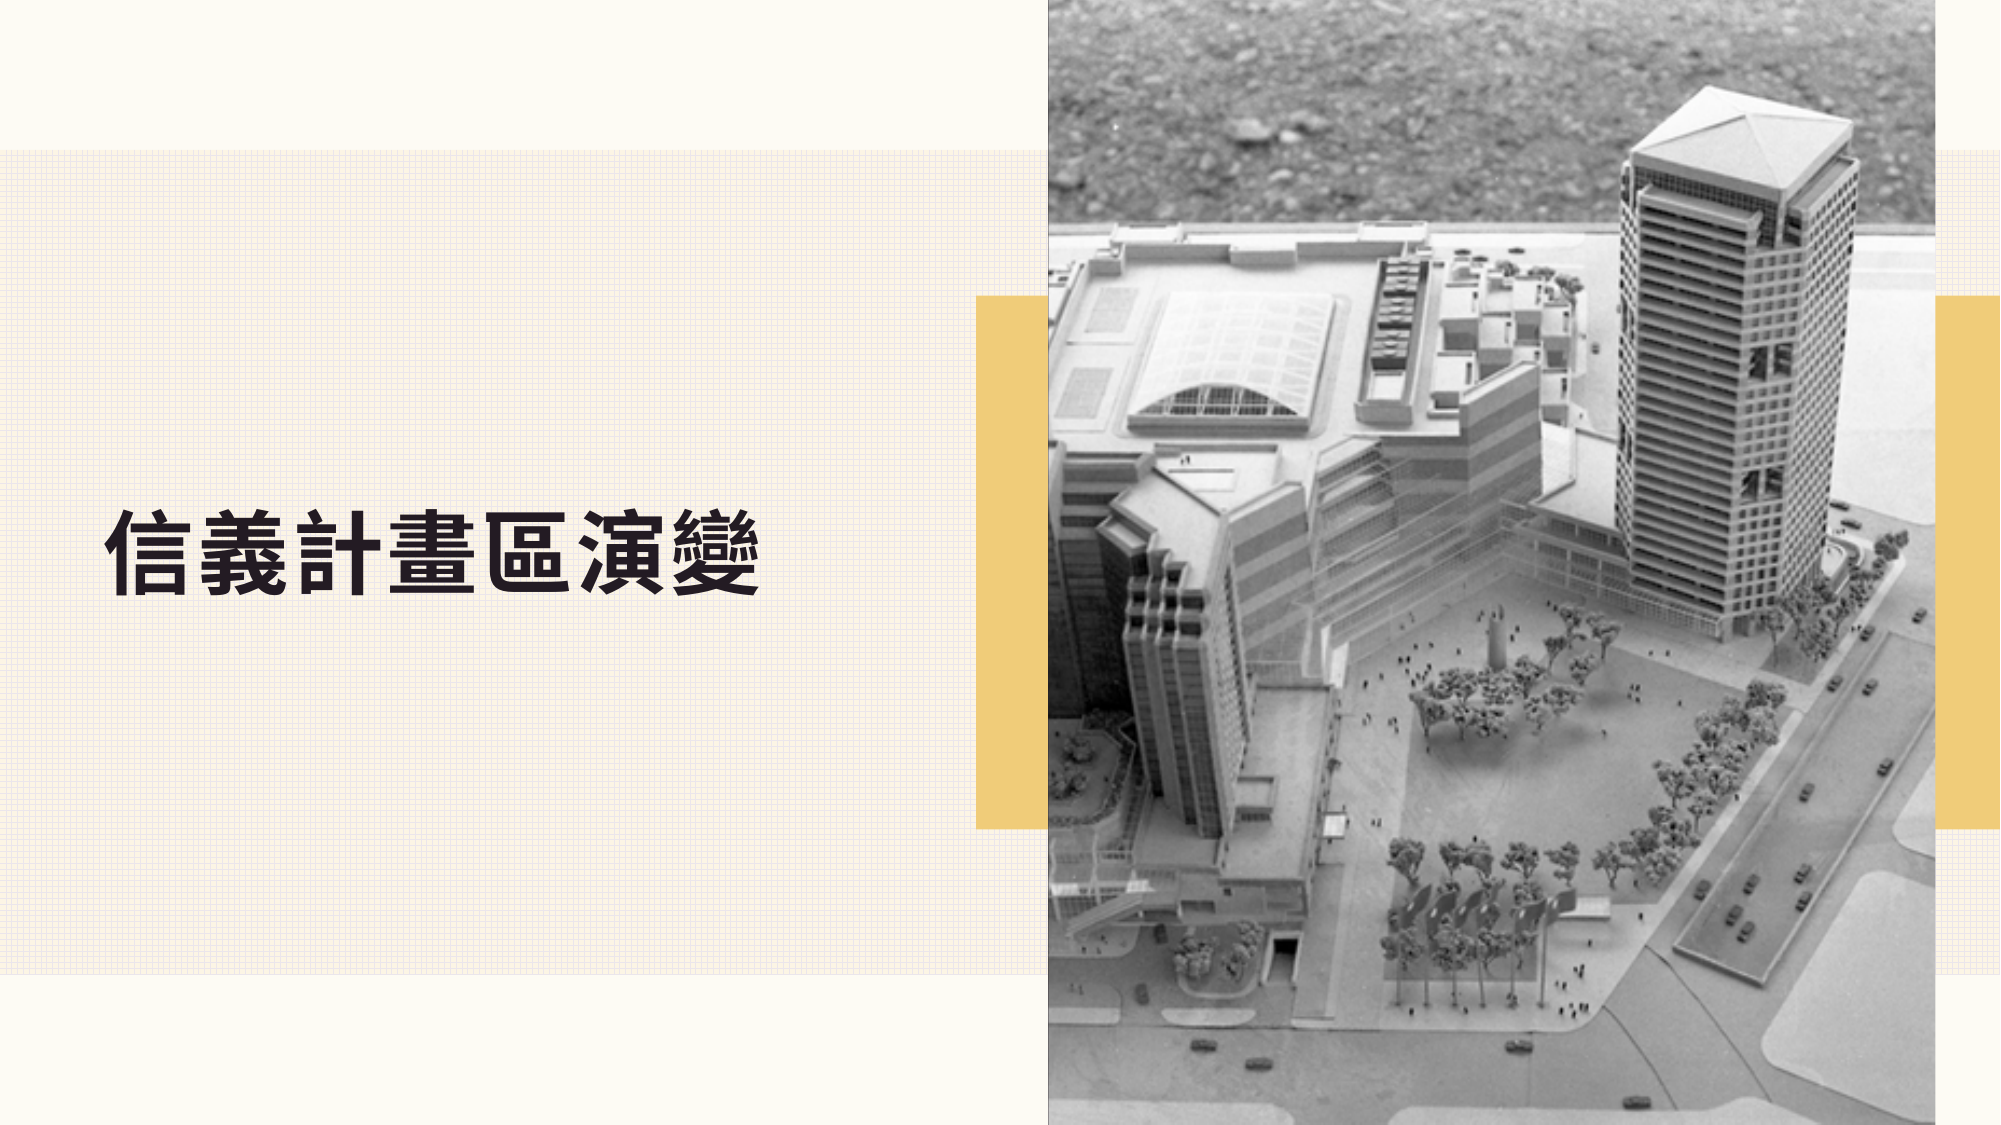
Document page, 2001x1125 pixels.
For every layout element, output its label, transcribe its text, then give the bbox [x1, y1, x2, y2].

title 信義計畫區演變 [87, 510, 918, 606]
picture [1048, 0, 1936, 1125]
